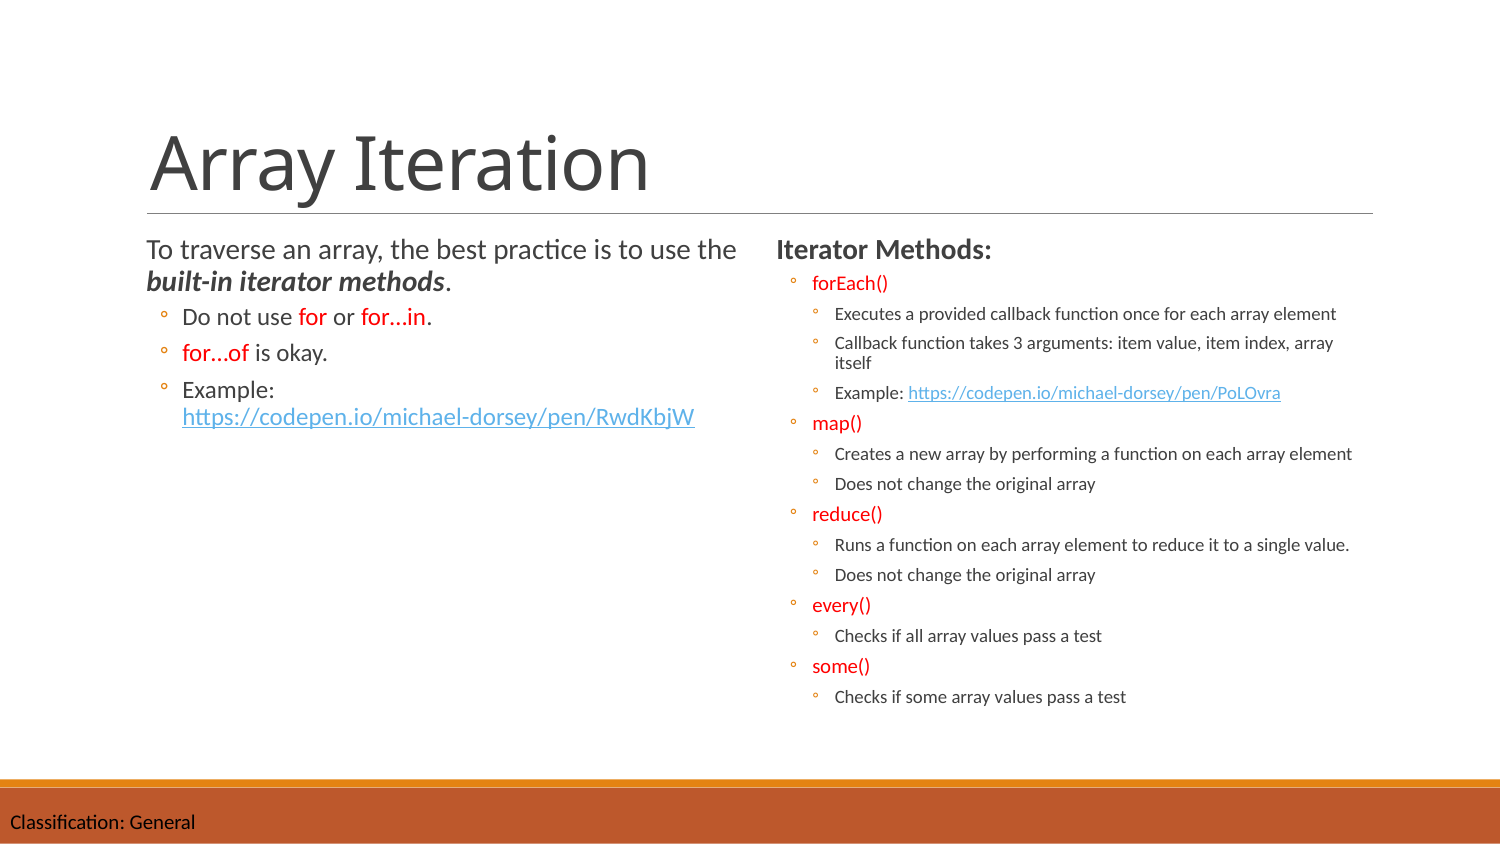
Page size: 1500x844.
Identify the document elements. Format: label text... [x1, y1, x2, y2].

list To traverse an array, the best practice is to use the built-in iterator methods. Do not use for or for…in. for…of is okay. Example: https://codepen.io/michael-dorsey/pen/RwdKbjW [135, 227, 743, 723]
list Iterator Methods: forEach() Executes a provided callback function once for each array element Callback function takes 3 arguments: item value, item index, array itself Example: https://codepen.io/michael-dorsey/pen/PoLOvra map() Creates a new array by performing a function on each array element Does not change the original array reduce() Runs a function on each array element to reduce it to a single value. Does not change the original array every() Checks if all array values pass a test some() Checks if some array values pass a test [765, 227, 1373, 723]
title Array Iteration [135, 35, 1373, 214]
